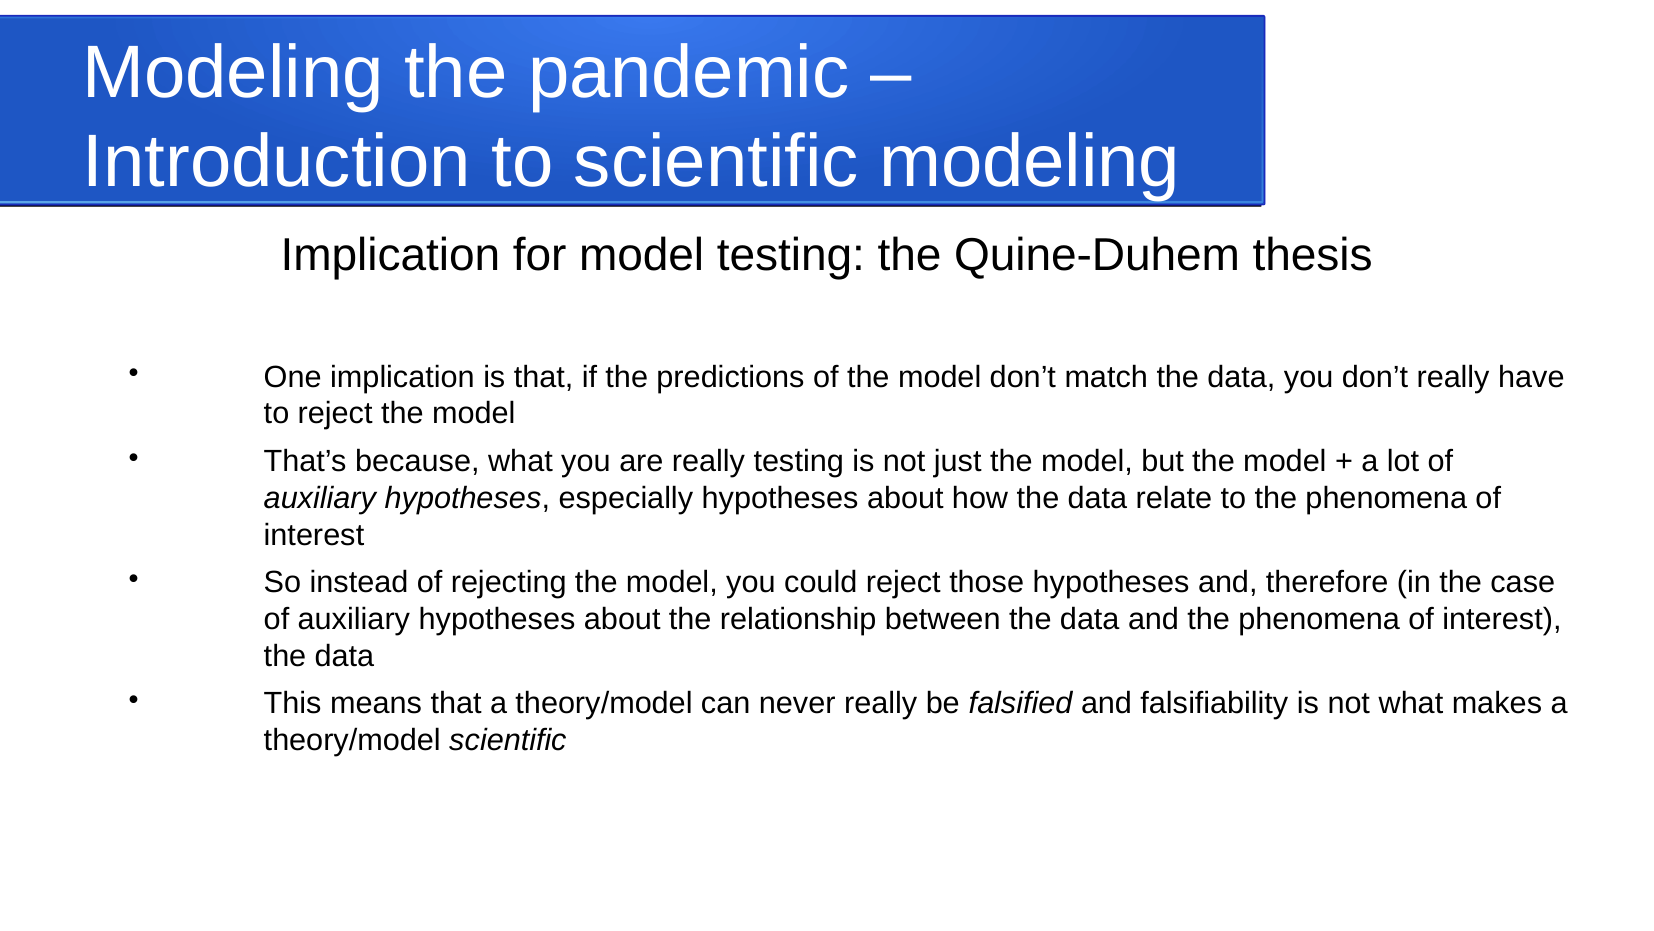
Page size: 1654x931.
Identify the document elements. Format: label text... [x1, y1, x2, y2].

text_box Implication for model testing: the Quine-Duhem thesis One implication is that, if the predictions of the model don’t match the data, you don’t really have to reject the model That’s because, what you are really testing is not just the model, but the model + a lot of auxiliary hypotheses, especially hypotheses about how the data relate to the phenomena of interest So instead of rejecting the model, you could reject those hypotheses and, therefore (in the case of auxiliary hypotheses about the relationship between the data and the phenomena of interest), the data This means that a theory/model can never really be falsified and falsifiability is not what makes a theory/model scientific [82, 224, 1571, 764]
picture [0, 13, 1269, 211]
text_box Modeling the pandemic – Introduction to scientific modeling [82, 23, 1234, 202]
